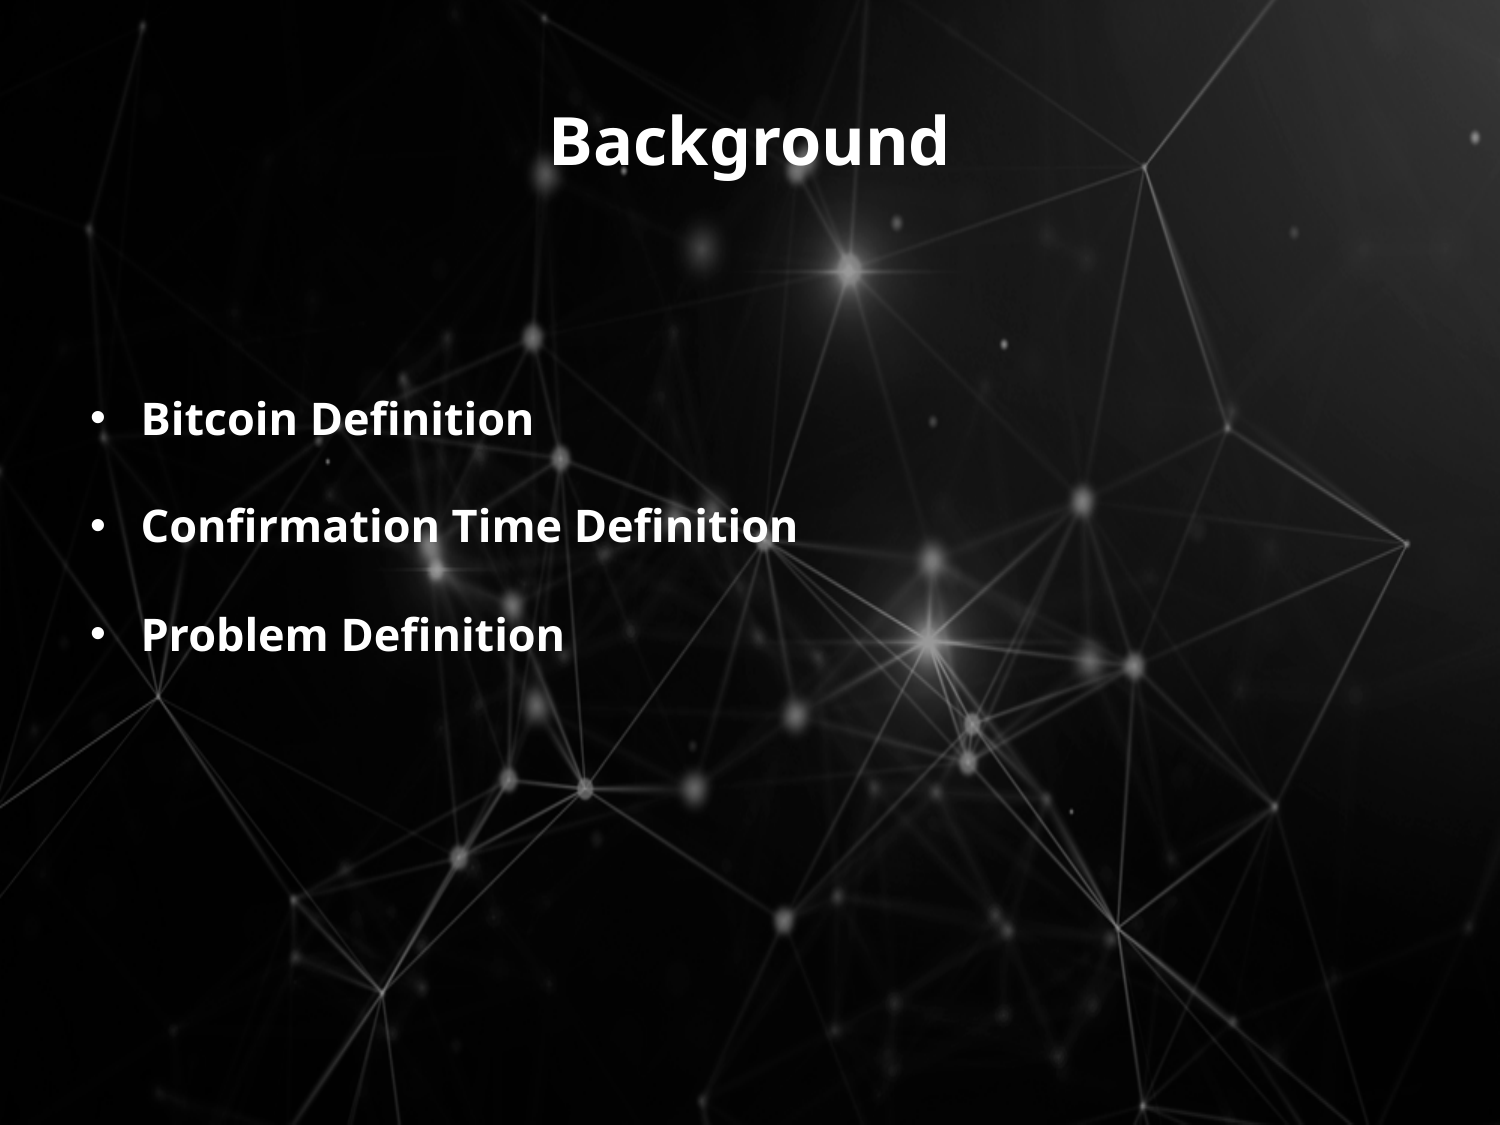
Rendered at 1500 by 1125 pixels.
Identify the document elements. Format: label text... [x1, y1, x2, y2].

list Bitcoin Definition Confirmation Time Definition Problem Definition [75, 382, 1425, 669]
title Background [75, 45, 1425, 233]
picture [0, 0, 1500, 1125]
